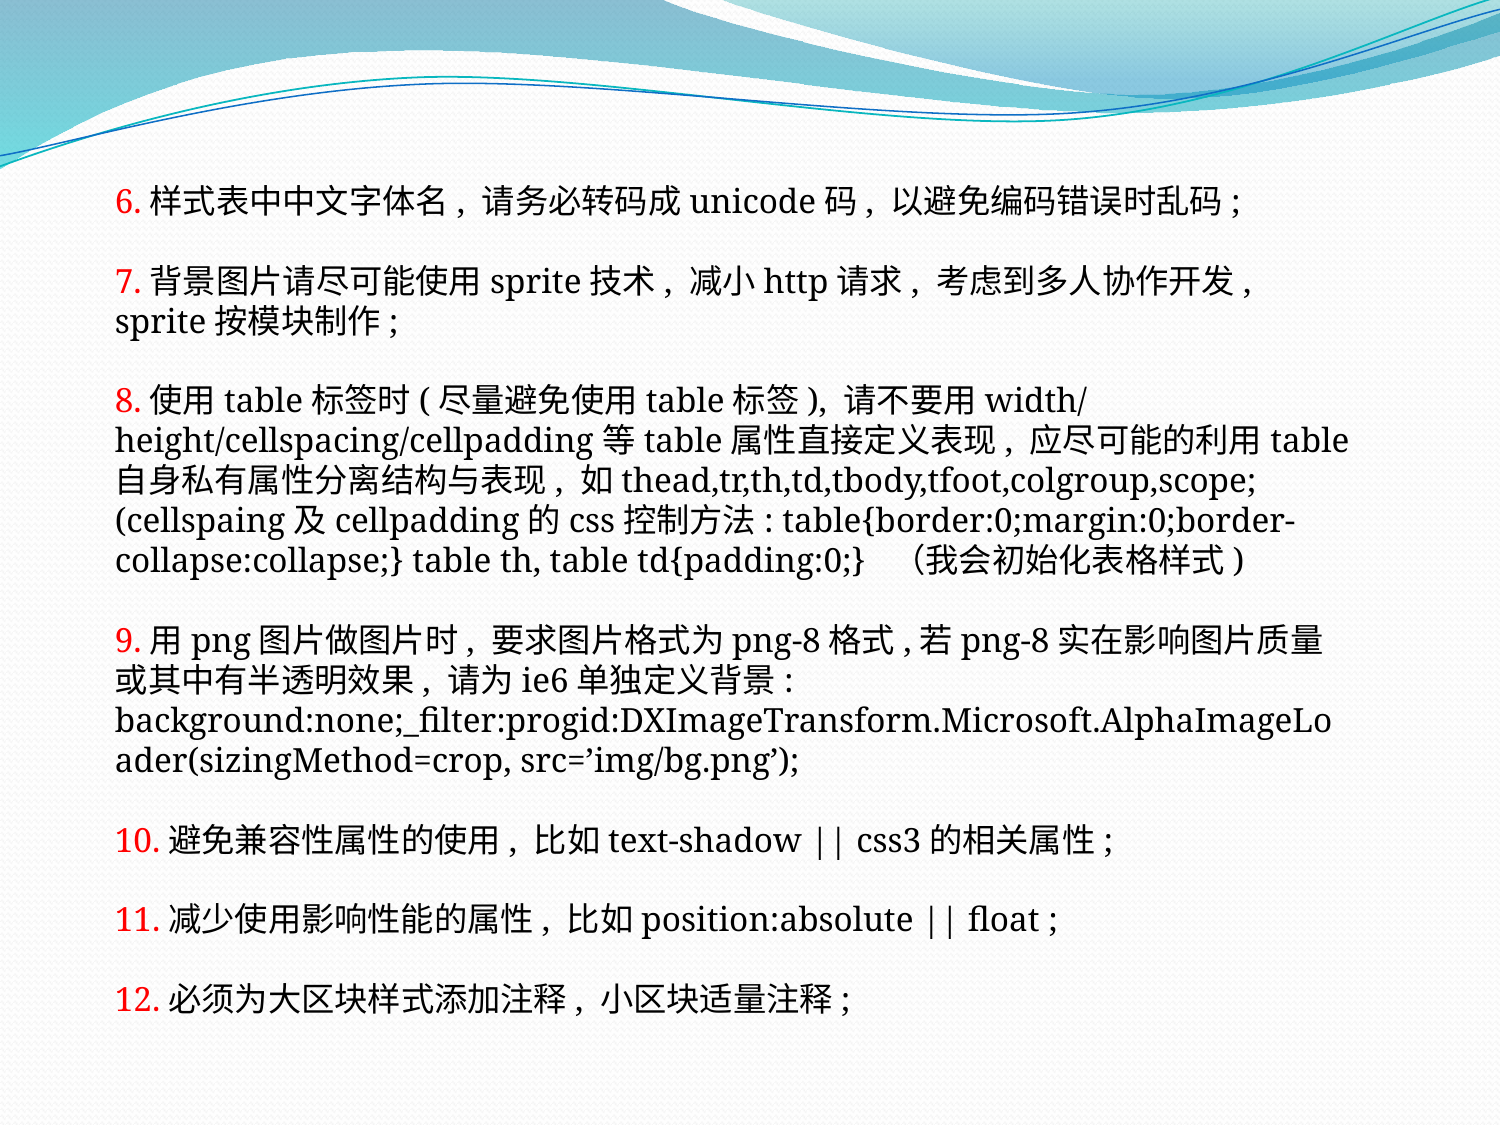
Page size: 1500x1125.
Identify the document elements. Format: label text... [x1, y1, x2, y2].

text_box 6.样式表中中文字体名, 请务必转码成unicode码, 以避免编码错误时乱码; 7.背景图片请尽可能使用sprite技术, 减小http请求, 考虑到多人协作开发, sprite按模块制作; 8.使用table标签时(尽量避免使用table标签), 请不要用width/ height/cellspacing/cellpadding等table属性直接定义表现, 应尽可能的利用table自身私有属性分离结构与表现, 如thead,tr,th,td,tbody,tfoot,colgroup,scope; (cellspaing及cellpadding的css控制方法: table{border:0;margin:0;border-collapse:collapse;} table th, table td{padding:0;} （我会初始化表格样式) 9.用png图片做图片时, 要求图片格式为png-8格式,若png-8实在影响图片质量或其中有半透明效果, 请为ie6单独定义背景: background:none;_filter:progid:DXImageTransform.Microsoft.AlphaImageLoader(sizingMethod=crop, src=’img/bg.png’); 10.避免兼容性属性的使用, 比如text-shadow || css3的相关属性; 11.减少使用影响性能的属性, 比如position:absolute || float ; 12.必须为大区块样式添加注释, 小区块适量注释; [100, 172, 1365, 1026]
